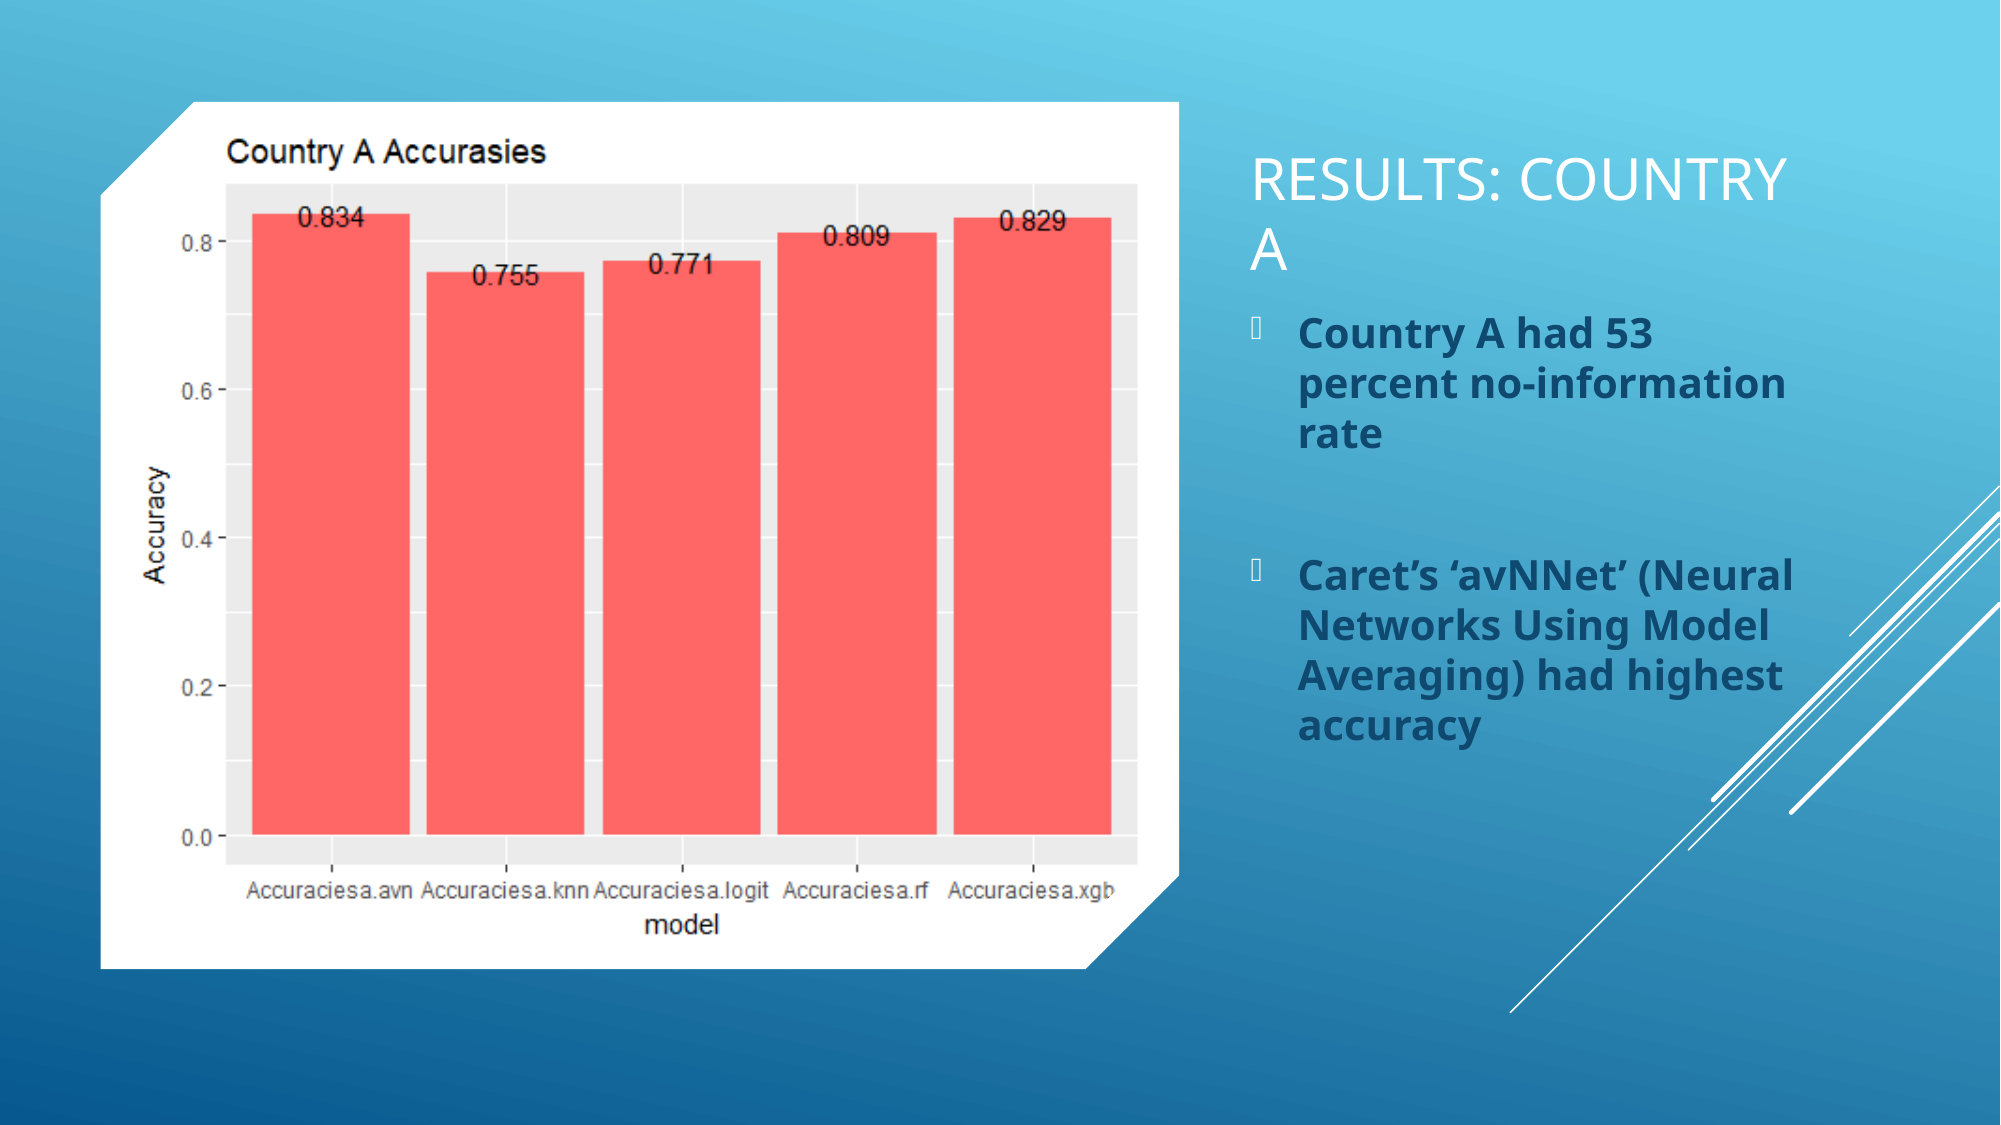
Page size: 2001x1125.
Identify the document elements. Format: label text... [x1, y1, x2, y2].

text_box [0, 0, 2000, 1125]
text_box [99, 167, 1114, 971]
picture [127, 128, 1153, 943]
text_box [1510, 485, 2000, 1013]
title Results: Country A [1235, 101, 1813, 290]
list Country A had 53 percent no-information rate Caret’s ‘avNNet’ (Neural Networks Using Model Averaging) had highest accuracy [1235, 298, 1823, 877]
text_box [166, 100, 1181, 904]
